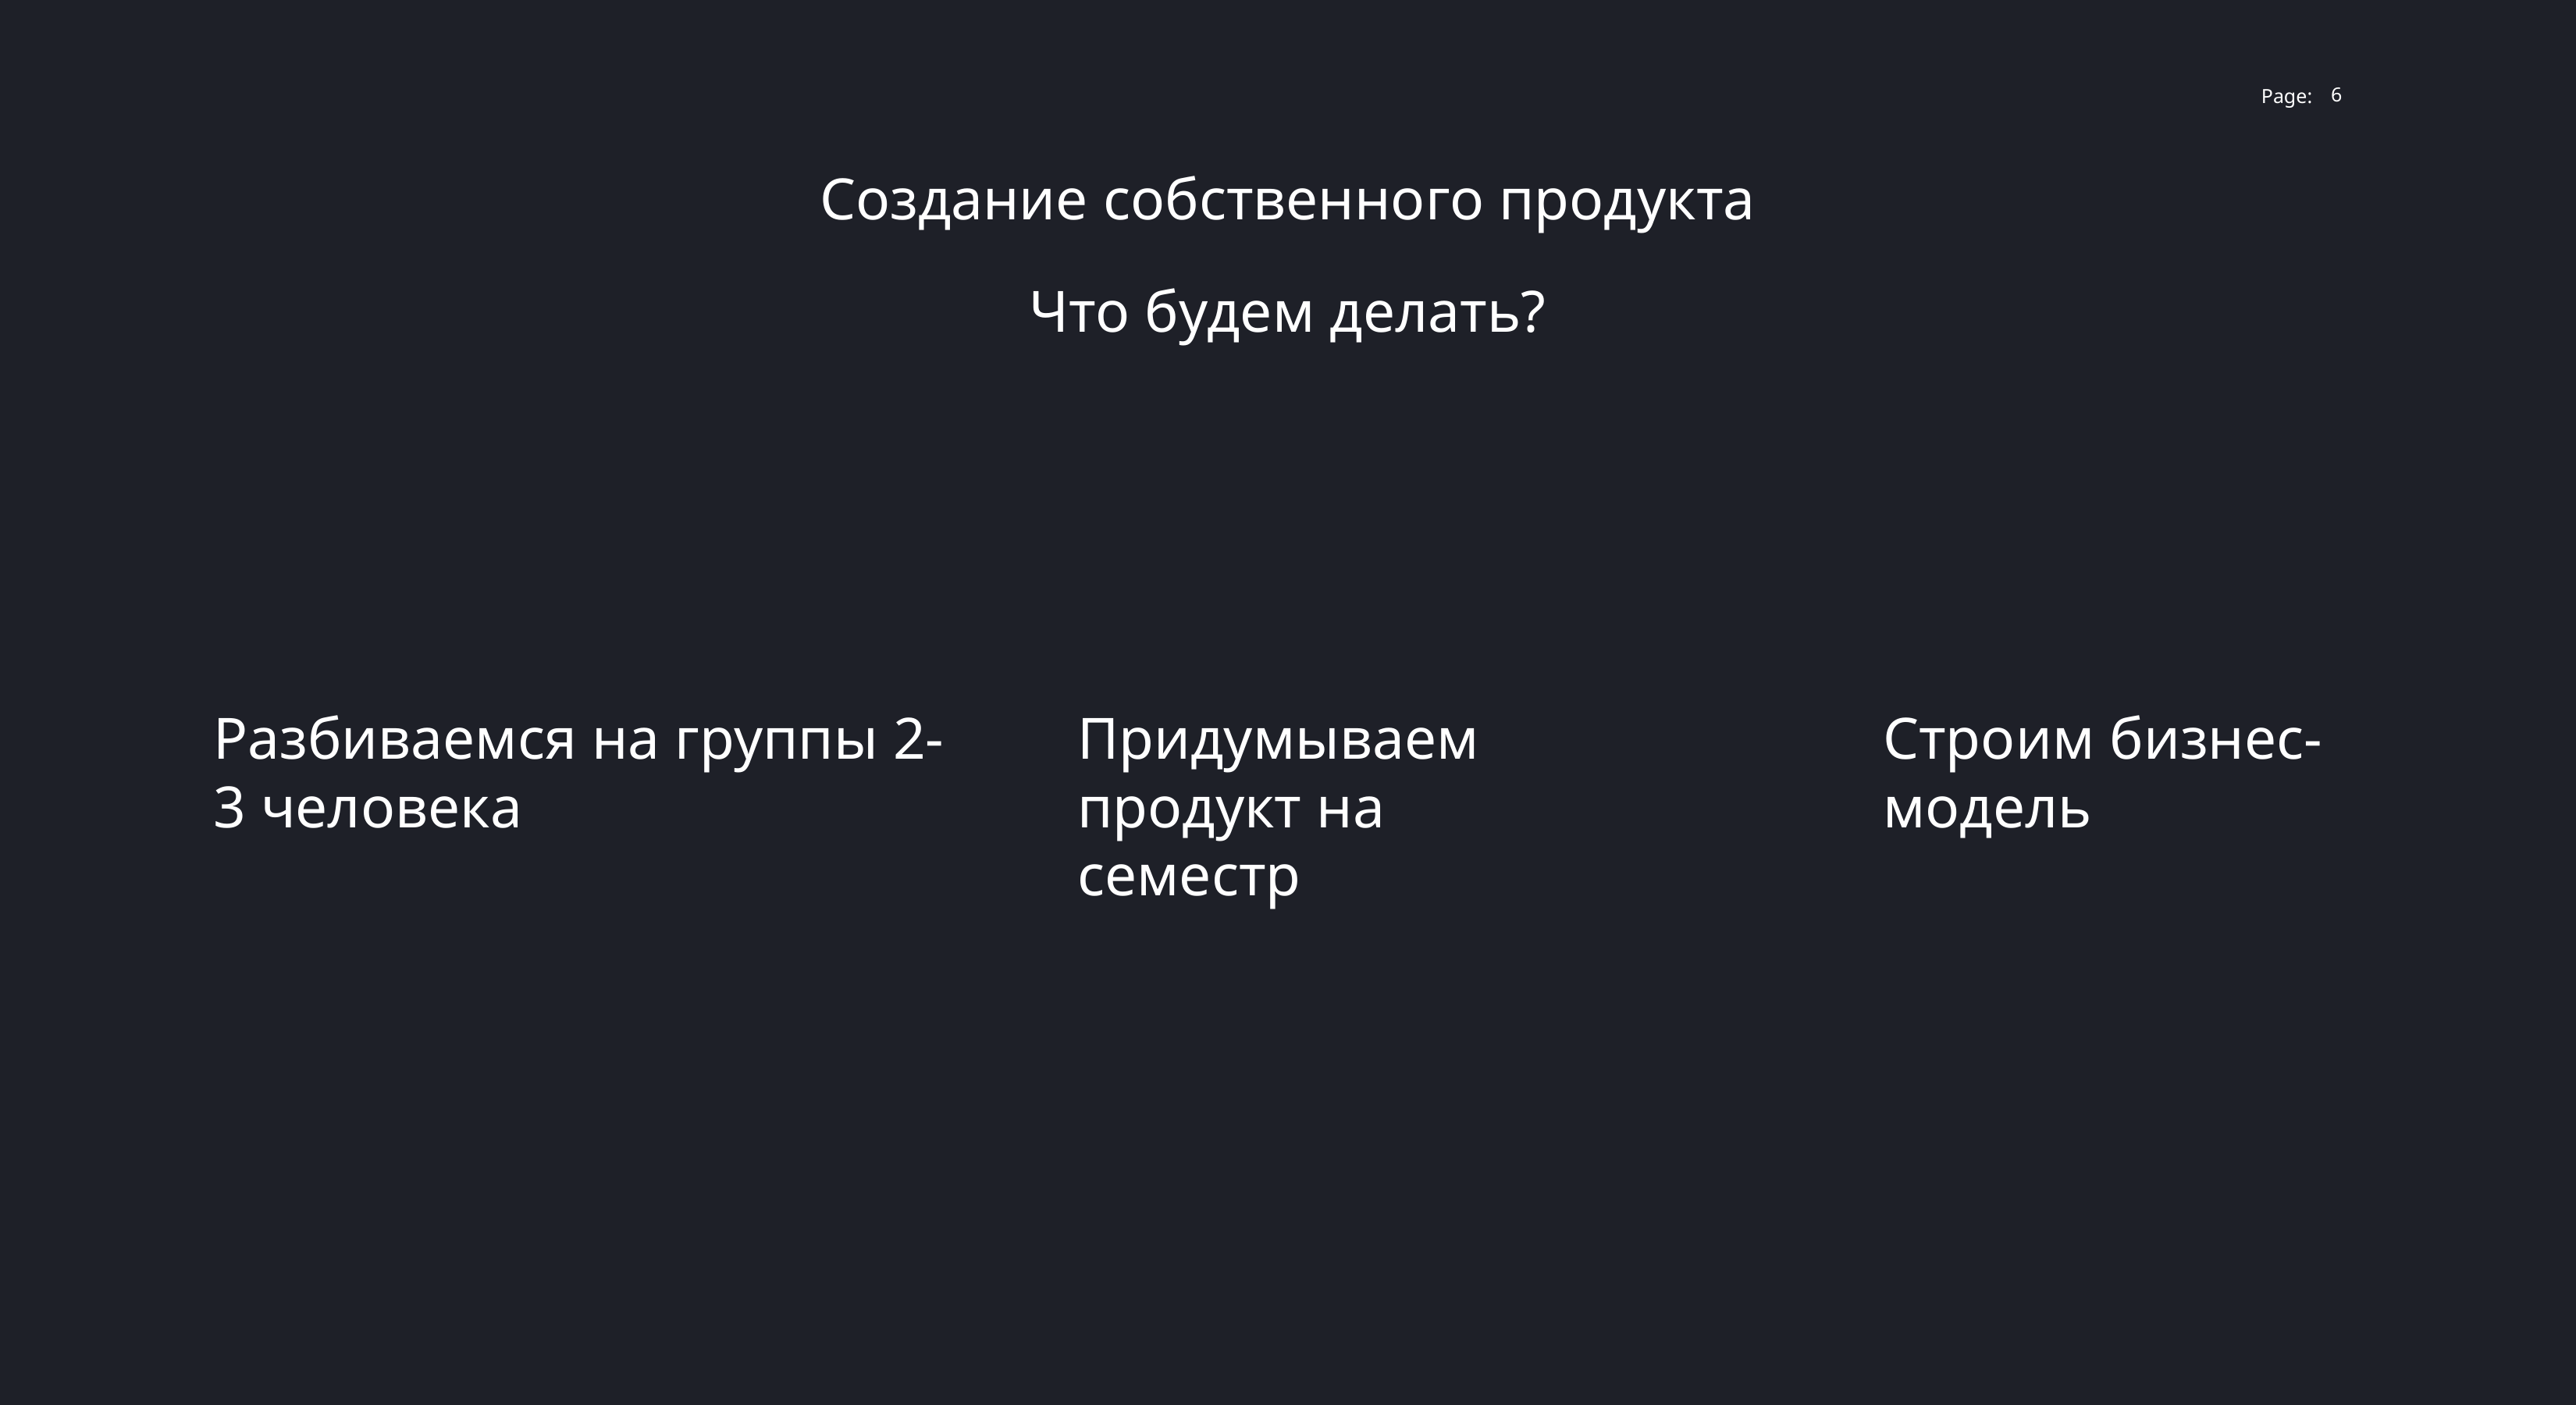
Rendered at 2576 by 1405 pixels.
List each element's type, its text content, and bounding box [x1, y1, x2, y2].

text_box Строим бизнес-модель [1883, 702, 2382, 840]
text_box Что будем делать? [1030, 275, 1546, 343]
slide_number 6 [2316, 77, 2349, 113]
text_box Разбиваемся на группы 2-3 человека [213, 702, 949, 840]
text_box Придумываем продукт на семестр [1077, 702, 1577, 908]
text_box Создание собственного продукта [820, 162, 1756, 231]
